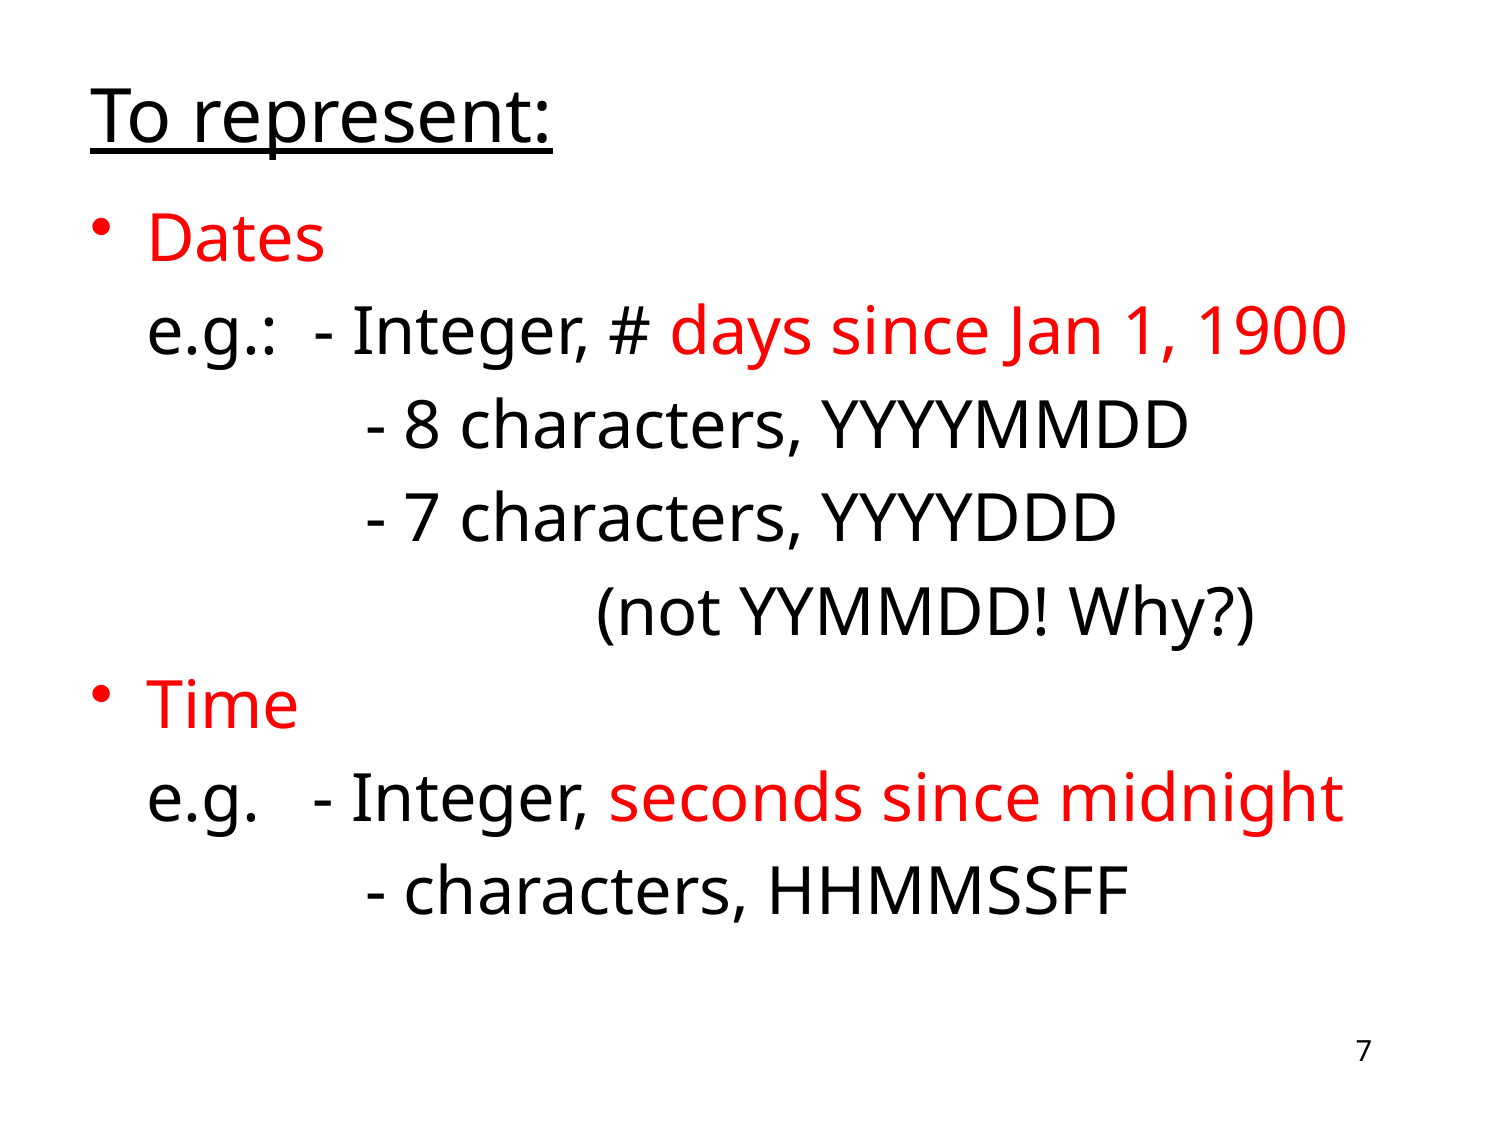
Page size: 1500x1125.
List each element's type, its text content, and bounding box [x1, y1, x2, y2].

slide_number 7 [1074, 1024, 1388, 1101]
list Dates e.g.: - Integer, # days since Jan 1, 1900 - 8 characters, YYYYMMDD - 7 characters, YYYYDDD (not YYMMDD! Why?) Time e.g. - Integer, seconds since midnight - characters, HHMMSSFF [75, 187, 1413, 963]
title To represent: [75, 50, 1350, 175]
